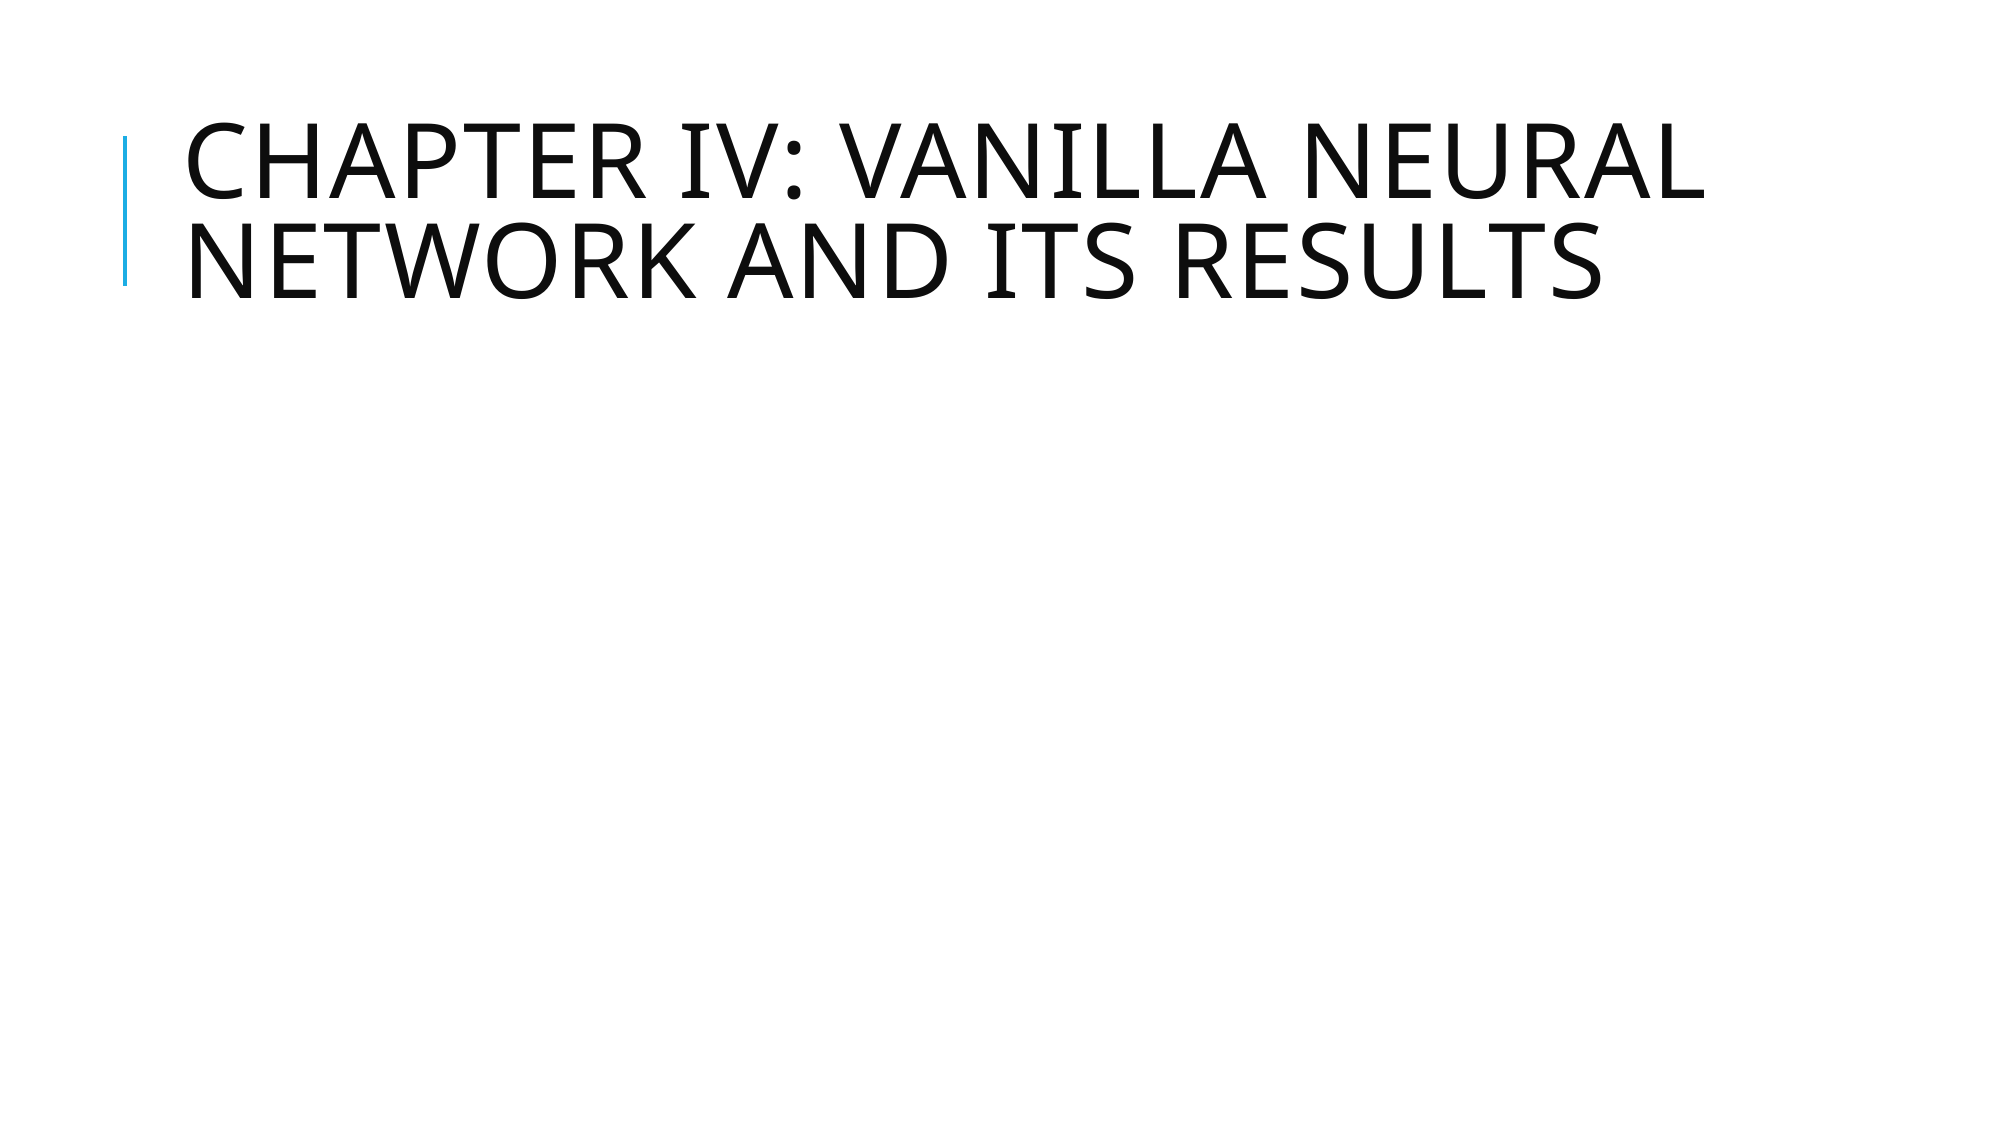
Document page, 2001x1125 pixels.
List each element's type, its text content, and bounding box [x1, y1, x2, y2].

title Chapter iv: vanilla neural network and its results [168, 96, 1763, 342]
